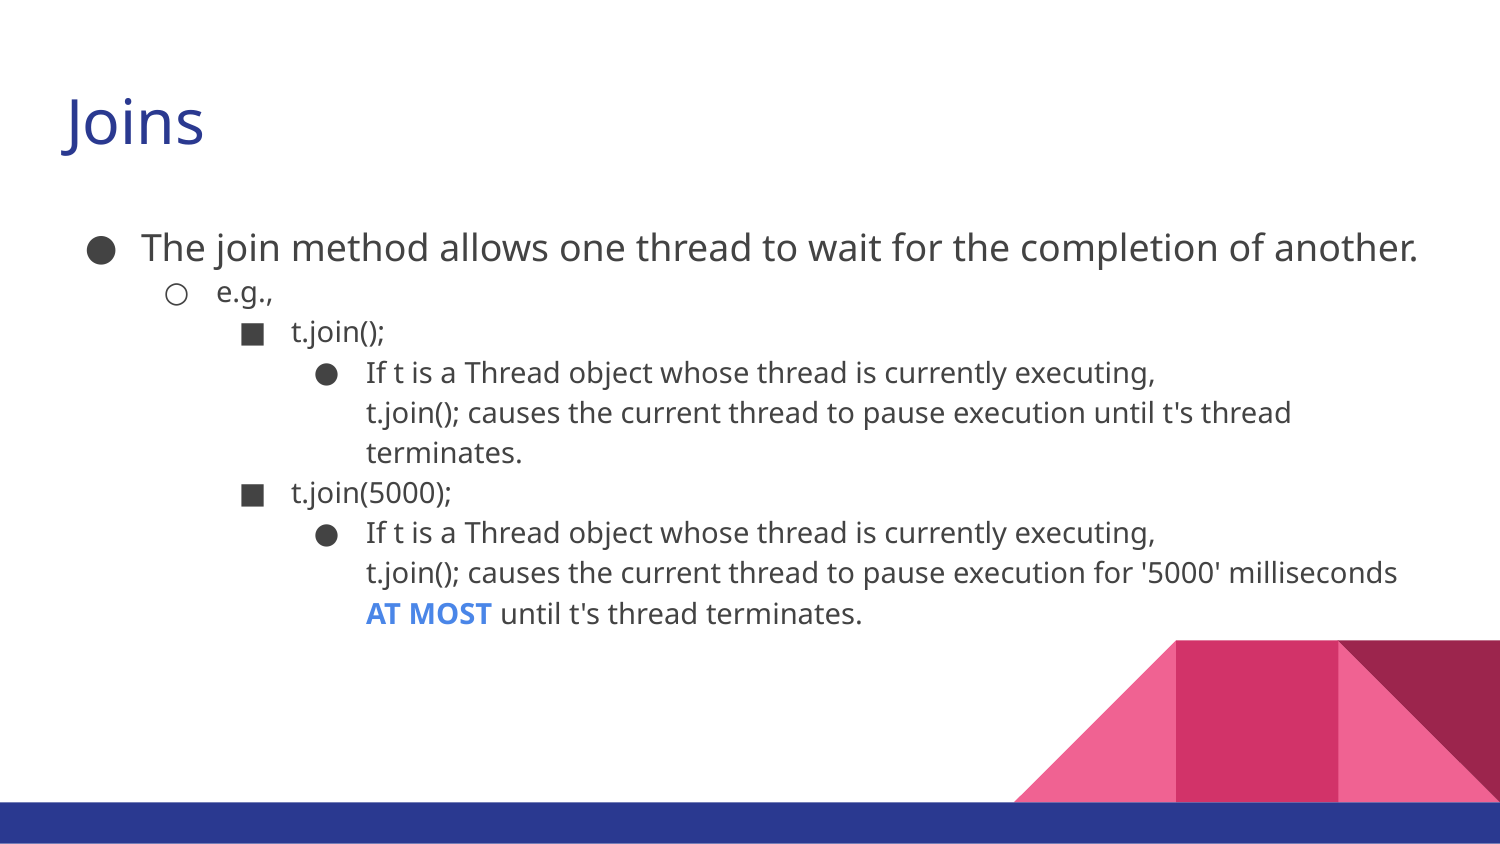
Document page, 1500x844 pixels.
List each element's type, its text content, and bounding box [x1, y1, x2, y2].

list The join method allows one thread to wait for the completion of another. e.g., t.join(); If t is a Thread object whose thread is currently executing, t.join(); causes the current thread to pause execution until t's thread terminates. t.join(5000); If t is a Thread object whose thread is currently executing, t.join(); causes the current thread to pause execution for '5000' milliseconds AT MOST until t's thread terminates. [51, 201, 1449, 750]
title Joins [51, 67, 1449, 167]
